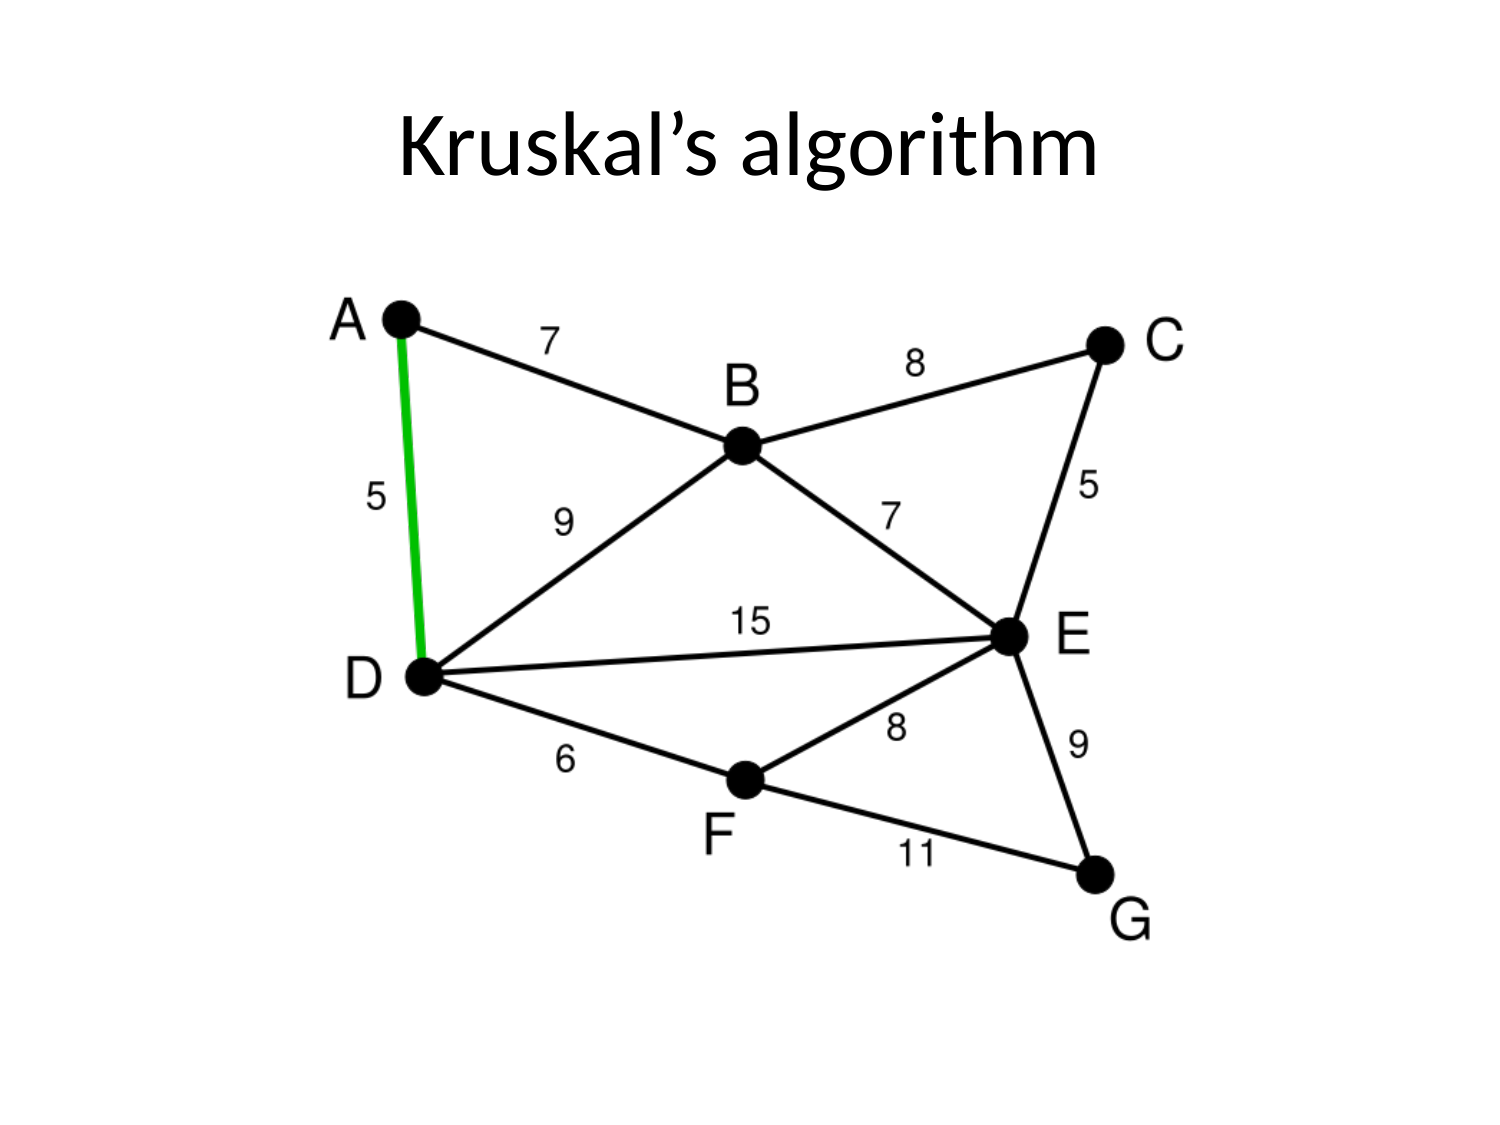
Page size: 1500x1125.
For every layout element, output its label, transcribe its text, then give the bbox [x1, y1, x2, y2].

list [306, 262, 1194, 1006]
title Kruskal’s algorithm [75, 45, 1425, 233]
